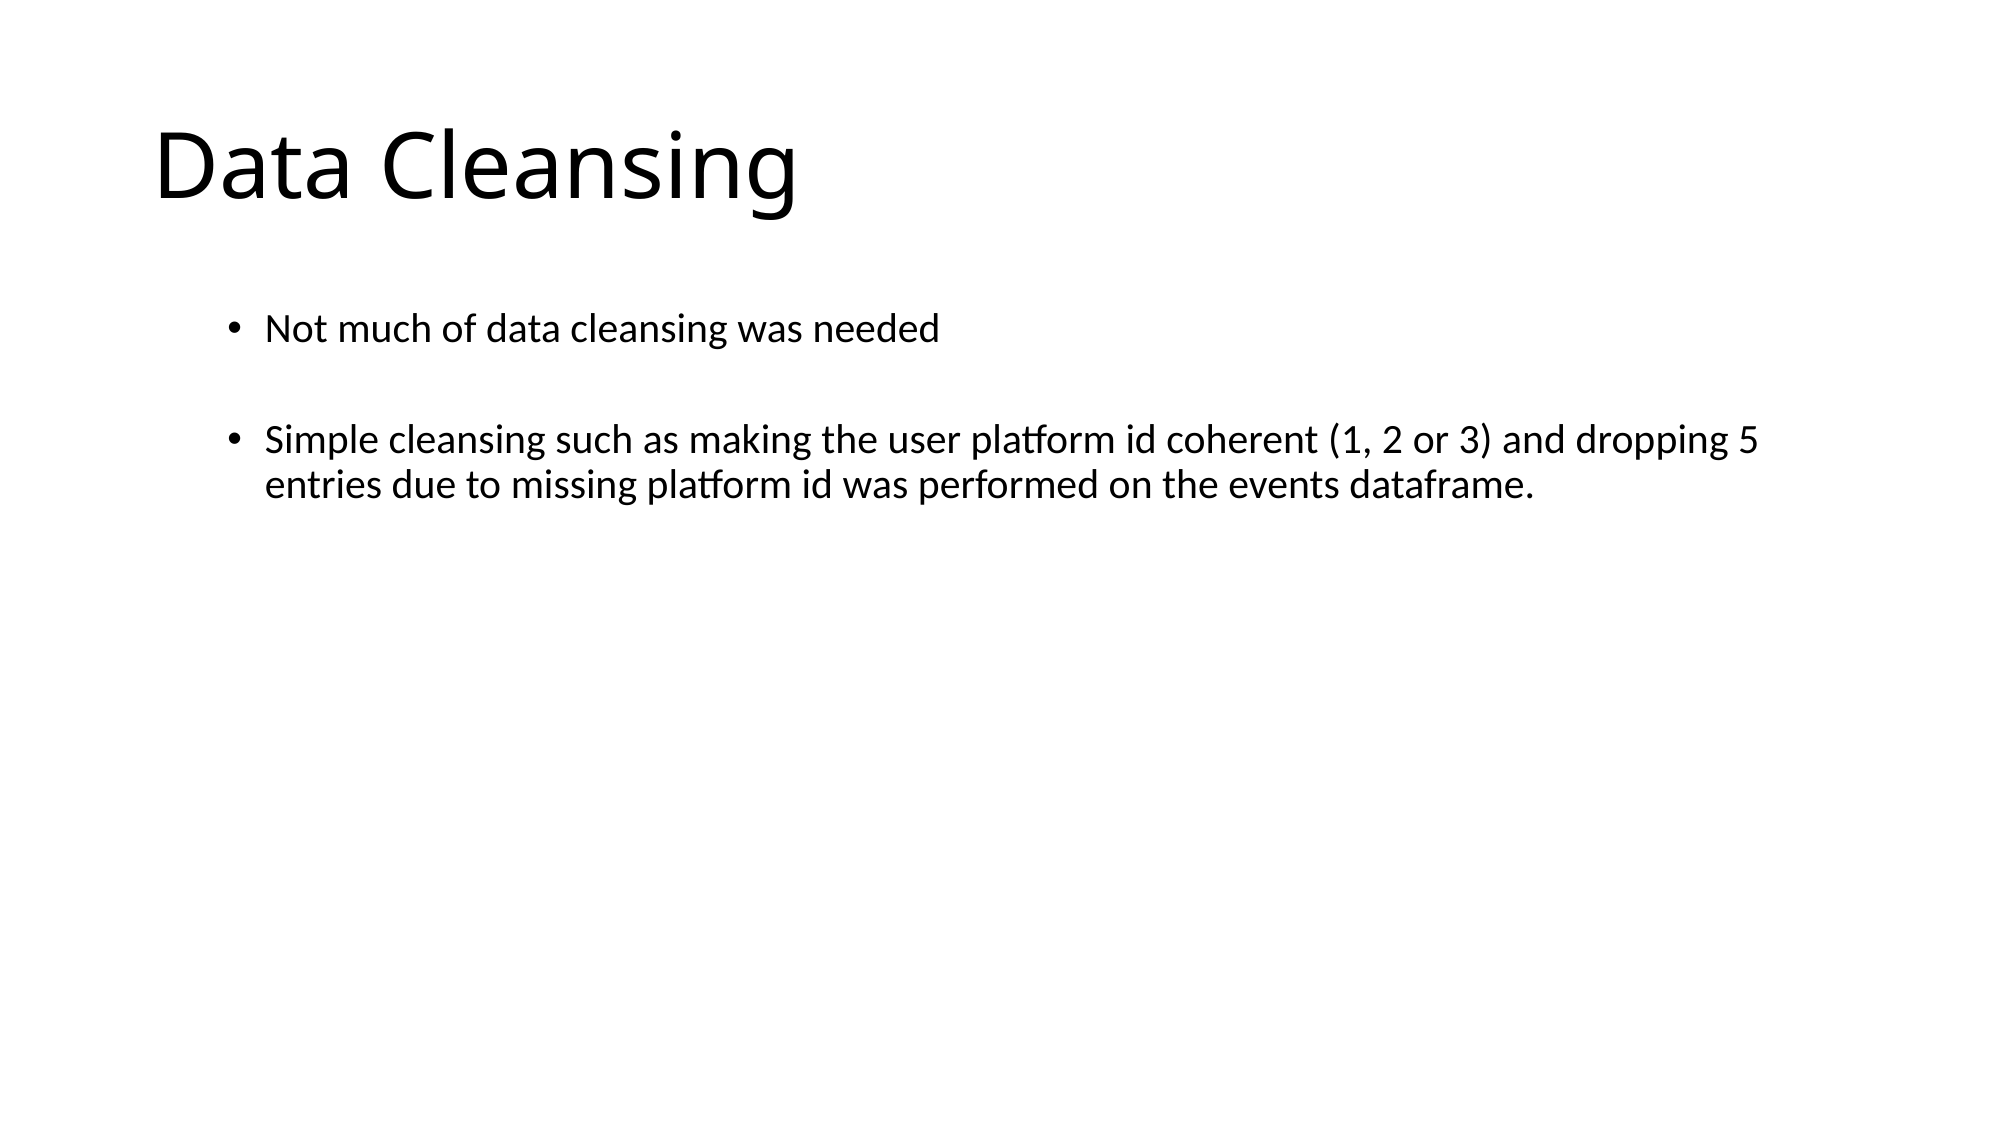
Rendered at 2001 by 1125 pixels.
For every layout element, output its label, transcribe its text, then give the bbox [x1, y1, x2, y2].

title Data Cleansing [137, 59, 1863, 278]
list Not much of data cleansing was needed Simple cleansing such as making the user platform id coherent (1, 2 or 3) and dropping 5 entries due to missing platform id was performed on the events dataframe. [137, 299, 1863, 1014]
